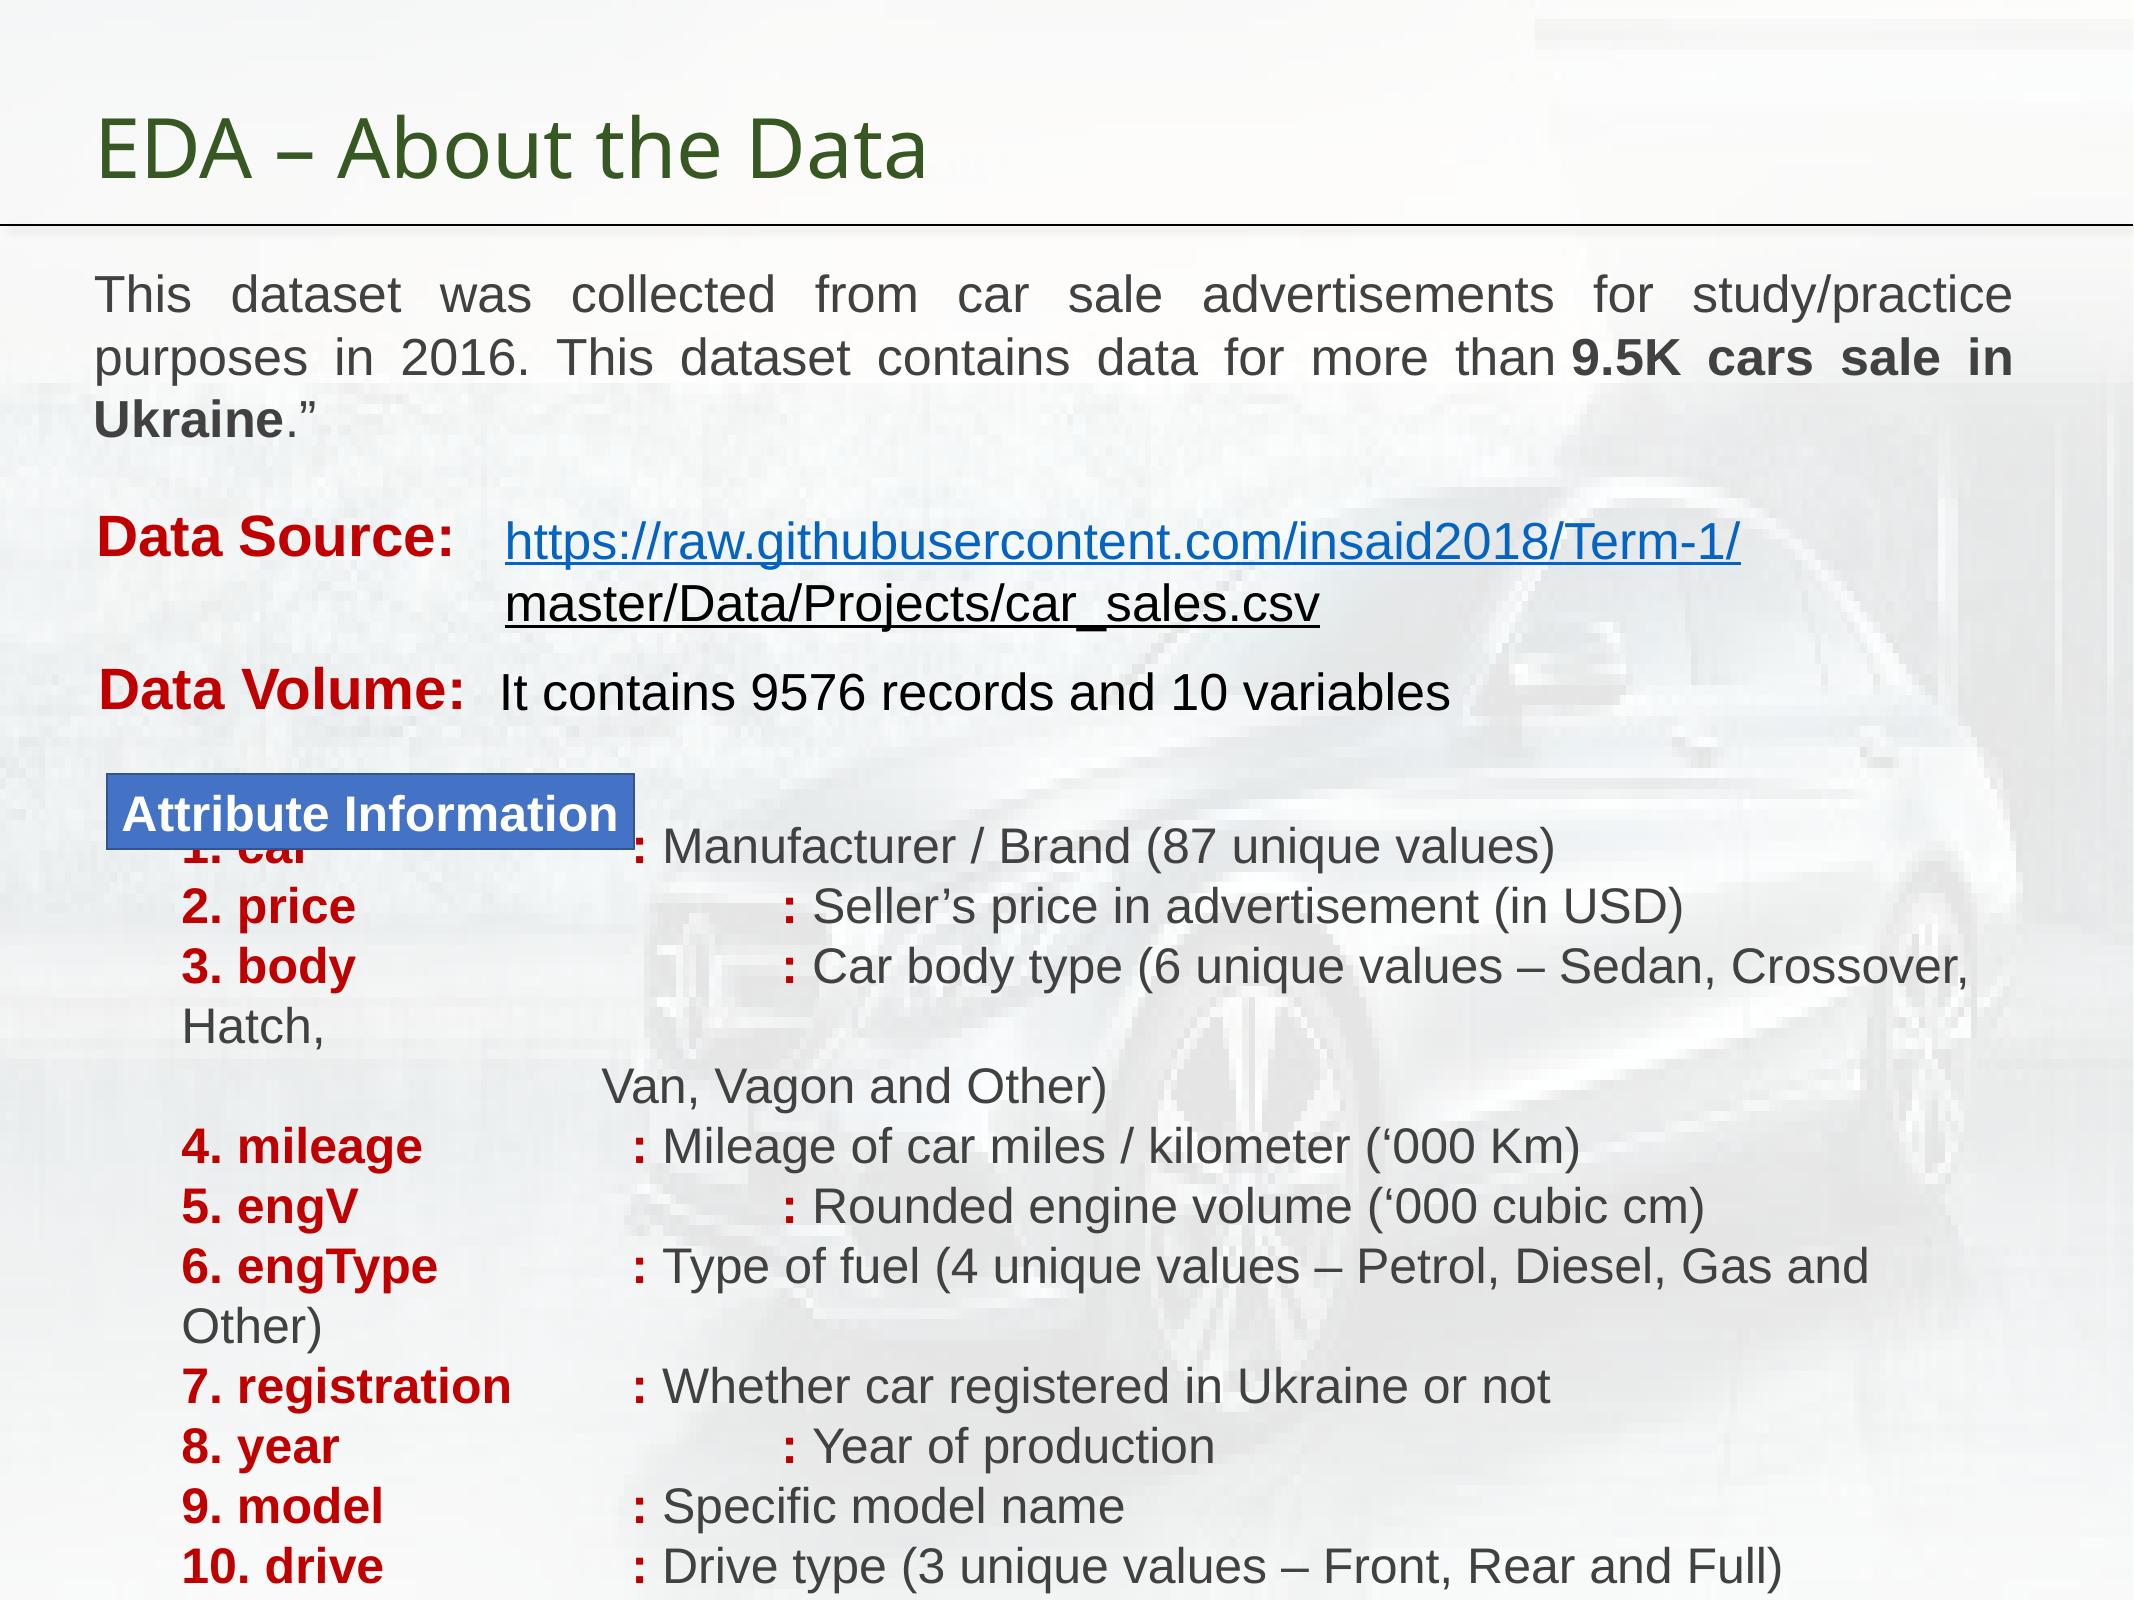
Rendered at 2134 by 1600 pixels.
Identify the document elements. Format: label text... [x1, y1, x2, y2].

text_box Data Source: [81, 490, 488, 576]
text_box Data Volume: [83, 643, 498, 729]
text_box 1. car : Manufacturer / Brand (87 unique values) 2. price : Seller’s price in advertisement (in USD) 3. body : Car body type (6 unique values – Sedan, Crossover, Hatch, Van, Vagon and Other) 4. mileage : Mileage of car miles / kilometer (‘000 Km) 5. engV : Rounded engine volume (‘000 cubic cm) 6. engType : Type of fuel (4 unique values – Petrol, Diesel, Gas and Other) 7. registration : Whether car registered in Ukraine or not 8. year : Year of production 9. model : Specific model name 10. drive : Drive type (3 unique values – Front, Rear and Full) [166, 805, 1992, 1600]
text_box Attribute Information [106, 773, 635, 850]
text_box It contains 9576 records and 10 variables [483, 651, 1467, 729]
text_box https://raw.githubusercontent.com/insaid2018/Term-1/ master/Data/Projects/car_sales.csv [489, 499, 1756, 640]
text_box This dataset was collected from car sale advertisements for study/practice purposes in 2016. This dataset contains data for more than 9.5K cars sale in Ukraine.” [79, 253, 2030, 456]
title EDA – About the Data [79, 87, 1144, 215]
